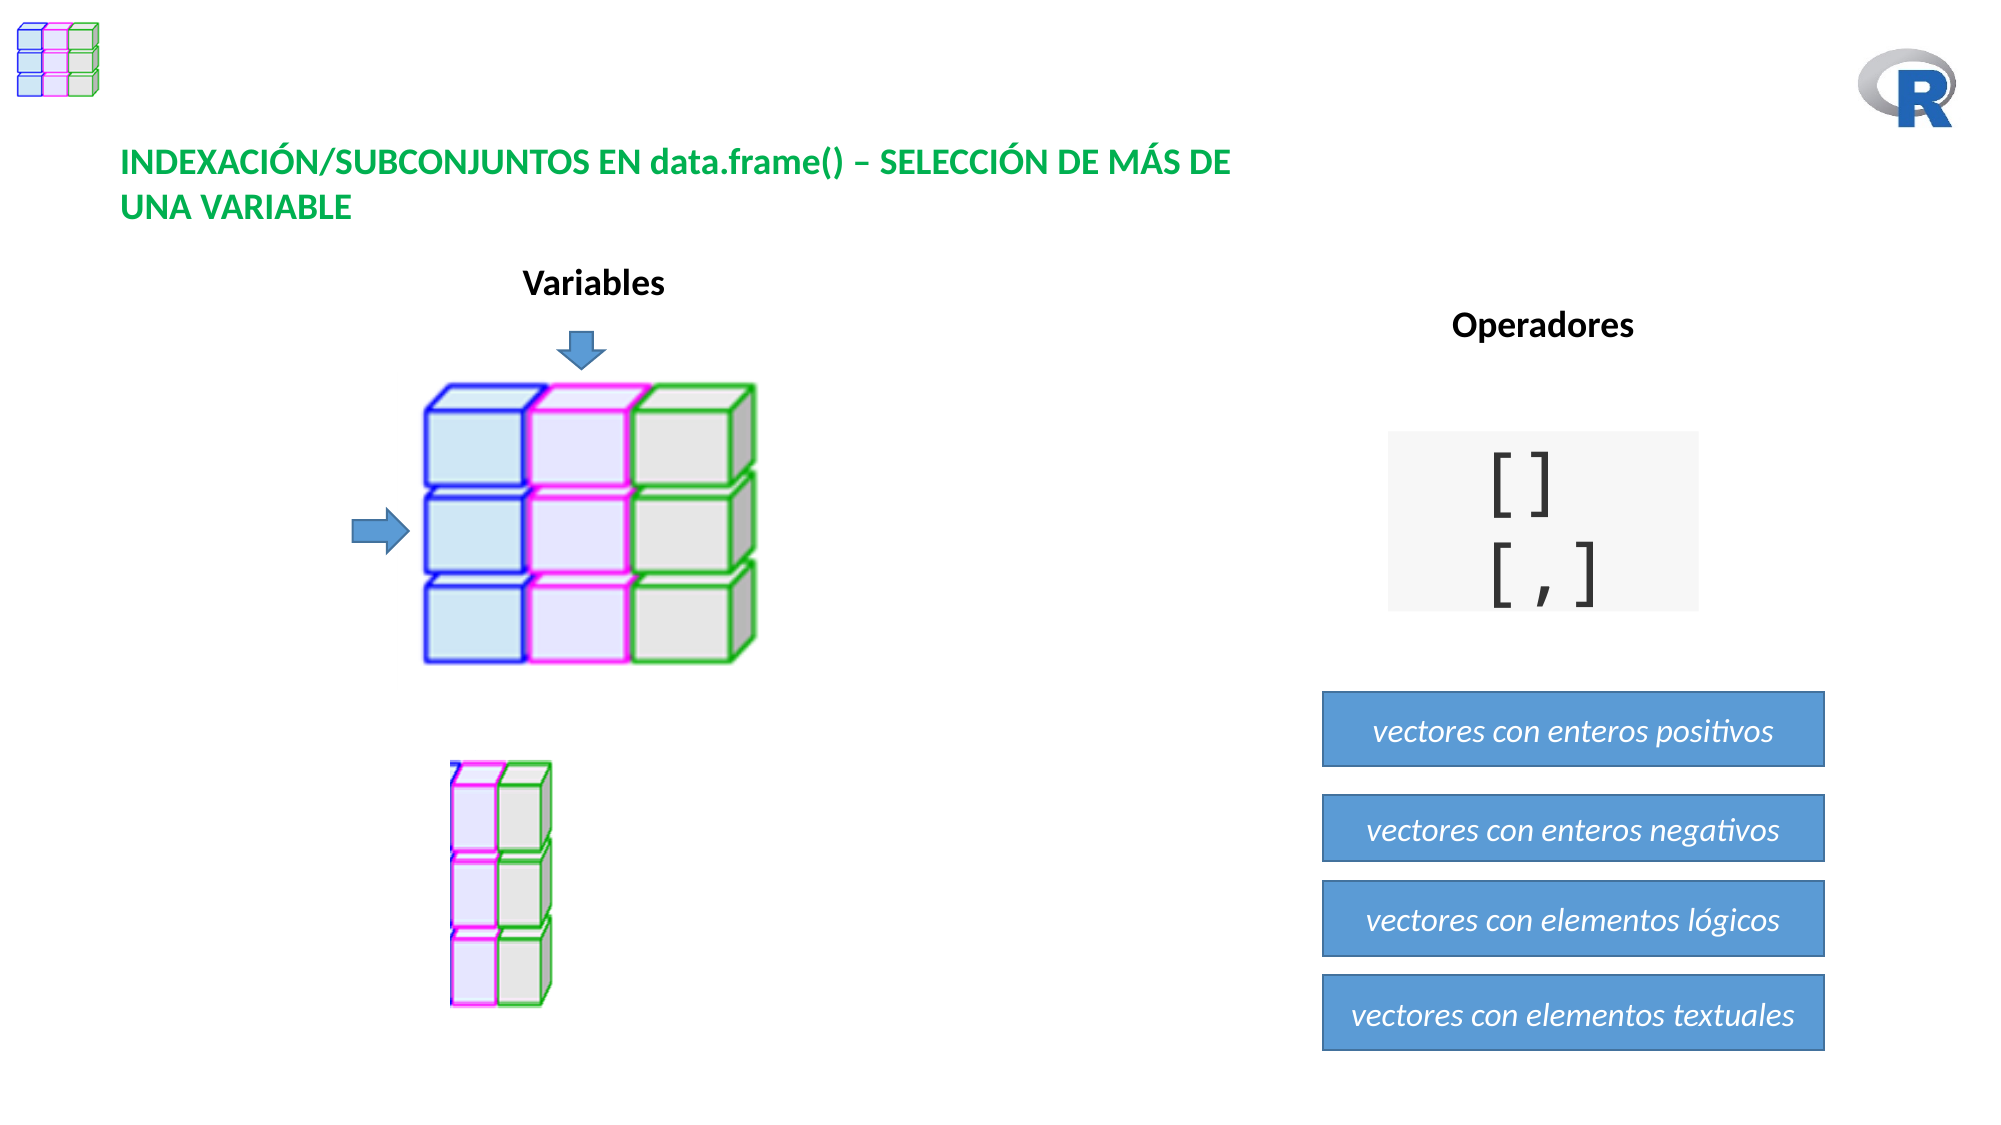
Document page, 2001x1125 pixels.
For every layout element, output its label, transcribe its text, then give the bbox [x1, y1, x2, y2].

picture [10, 19, 106, 103]
text_box Operadores [1403, 292, 1684, 353]
picture [1852, 40, 1961, 165]
text_box Variables [507, 250, 701, 311]
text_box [352, 331, 787, 690]
text_box vectores con elementos lógicos [1322, 880, 1825, 957]
text_box [] [,] [1388, 431, 1699, 612]
text_box INDEXACIÓN/SUBCONJUNTOS EN data.frame() – SELECCIÓN DE MÁS DE UNA VARIABLE [105, 129, 1260, 235]
text_box vectores con enteros negativos [1322, 794, 1825, 862]
text_box vectores con enteros positivos [1322, 691, 1825, 767]
text_box vectores con elementos textuales [1322, 974, 1825, 1051]
picture [450, 750, 559, 1011]
